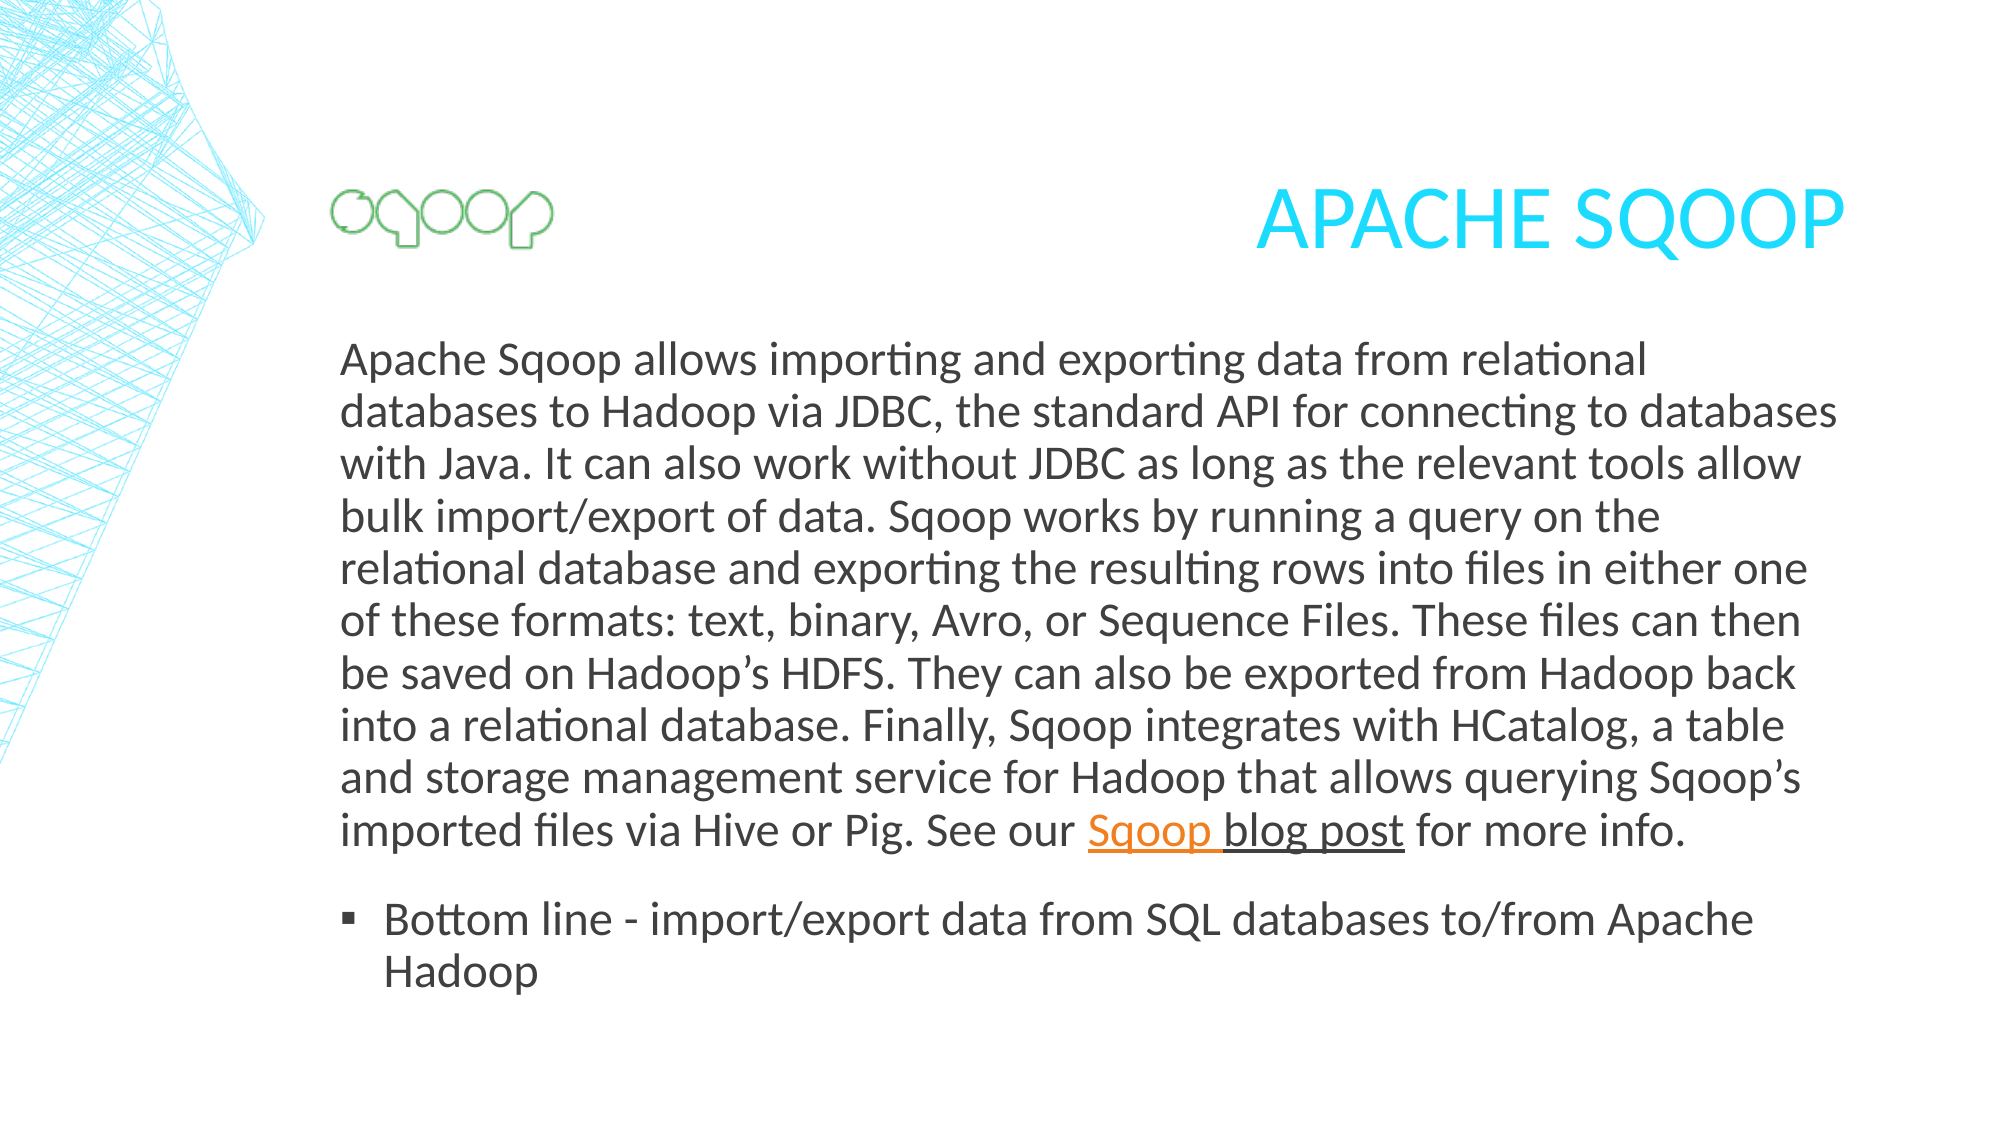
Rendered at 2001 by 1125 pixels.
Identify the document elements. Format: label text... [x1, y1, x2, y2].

list Apache Sqoop allows importing and exporting data from relational databases to Hadoop via JDBC, the standard API for connecting to databases with Java. It can also work without JDBC as long as the relevant tools allow bulk import/export of data. Sqoop works by running a query on the relational database and exporting the resulting rows into files in either one of these formats: text, binary, Avro, or Sequence Files. These files can then be saved on Hadoop’s HDFS. They can also be exported from Hadoop back into a relational database. Finally, Sqoop integrates with HCatalog, a table and storage management service for Hadoop that allows querying Sqoop’s imported files via Hive or Pig. See our Sqoop blog post for more info. Bottom line - import/export data from SQL databases to/from Apache Hadoop [324, 326, 1863, 1062]
title Apache Sqoop [324, 62, 1863, 275]
picture [0, 0, 2001, 1125]
